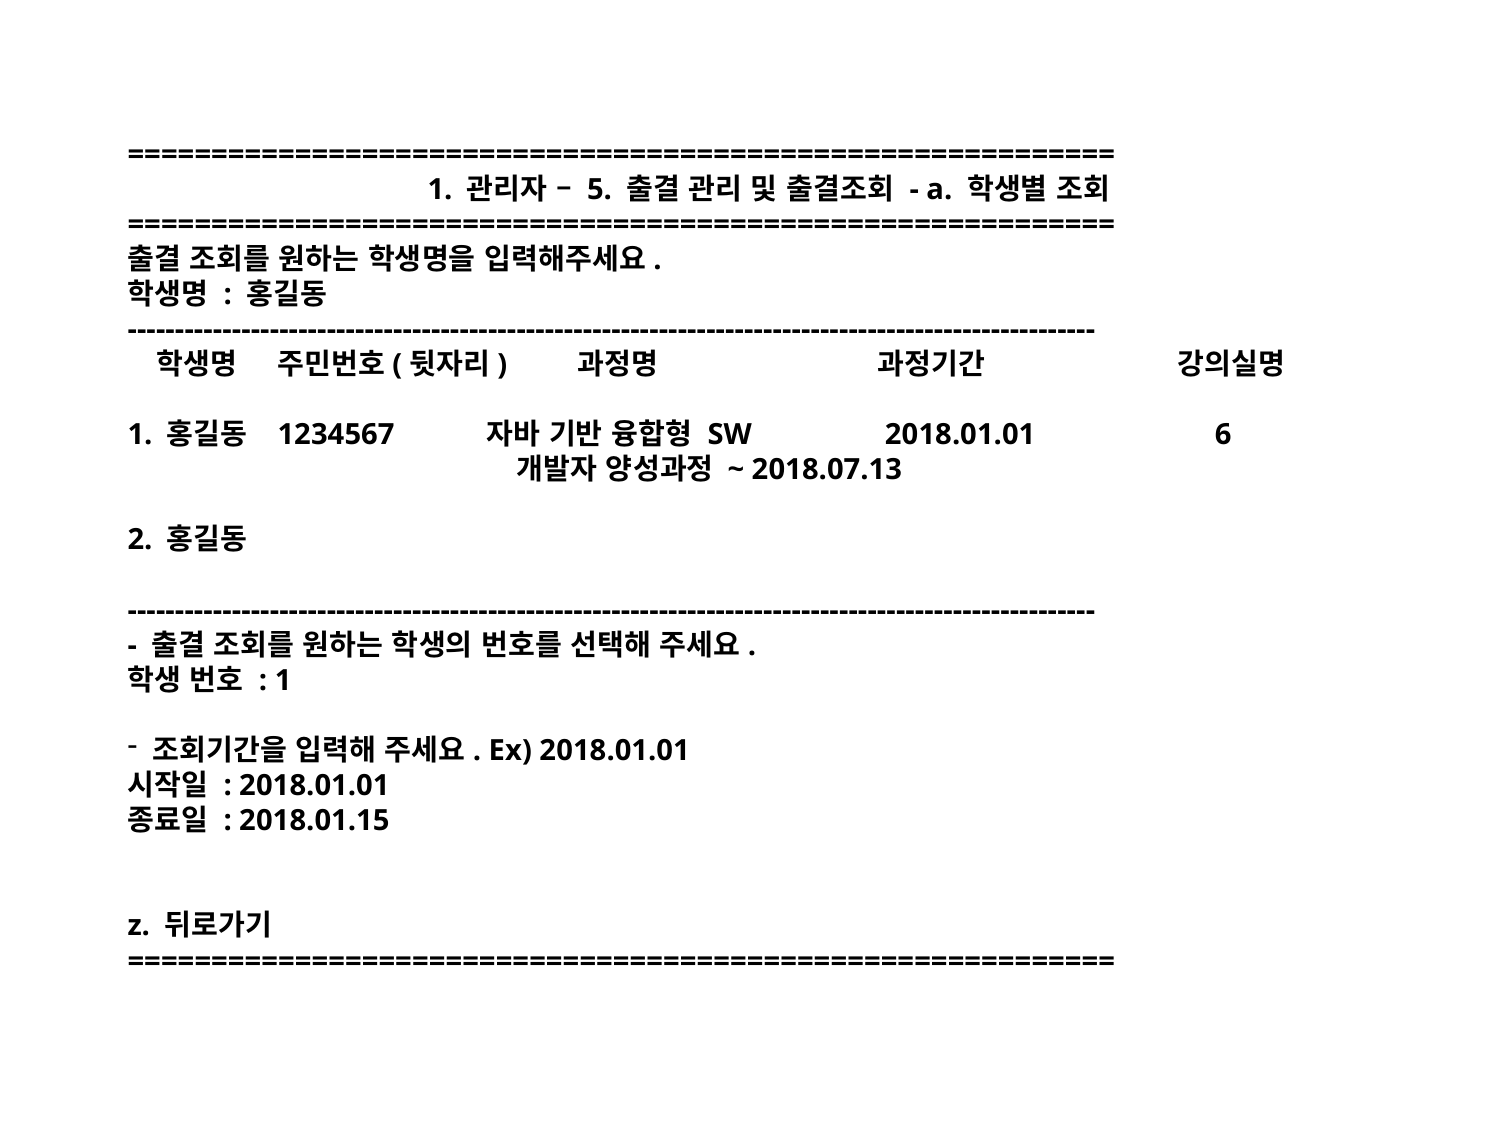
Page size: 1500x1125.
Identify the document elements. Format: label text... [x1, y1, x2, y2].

text_box =========================================================== 1. 관리자 – 5. 출결 관리 및 출결조회 - a. 학생별 조회 =========================================================== 출결 조회를 원하는 학생명을 입력해주세요. 학생명 : 홍길동 ------------------------------------------------------------------------------------------------------ 학생명 주민번호(뒷자리) 과정명 과정기간 강의실명 1. 홍길동 1234567 자바 기반 융합형 SW 2018.01.01 6 개발자 양성과정 ~ 2018.07.13 2. 홍길동 ------------------------------------------------------------------------------------------------------ - 출결 조회를 원하는 학생의 번호를 선택해 주세요. 학생 번호 : 1 조회기간을 입력해 주세요. Ex) 2018.01.01 시작일 : 2018.01.01 종료일 : 2018.01.15 z. 뒤로가기 =========================================================== [112, 117, 1388, 1020]
